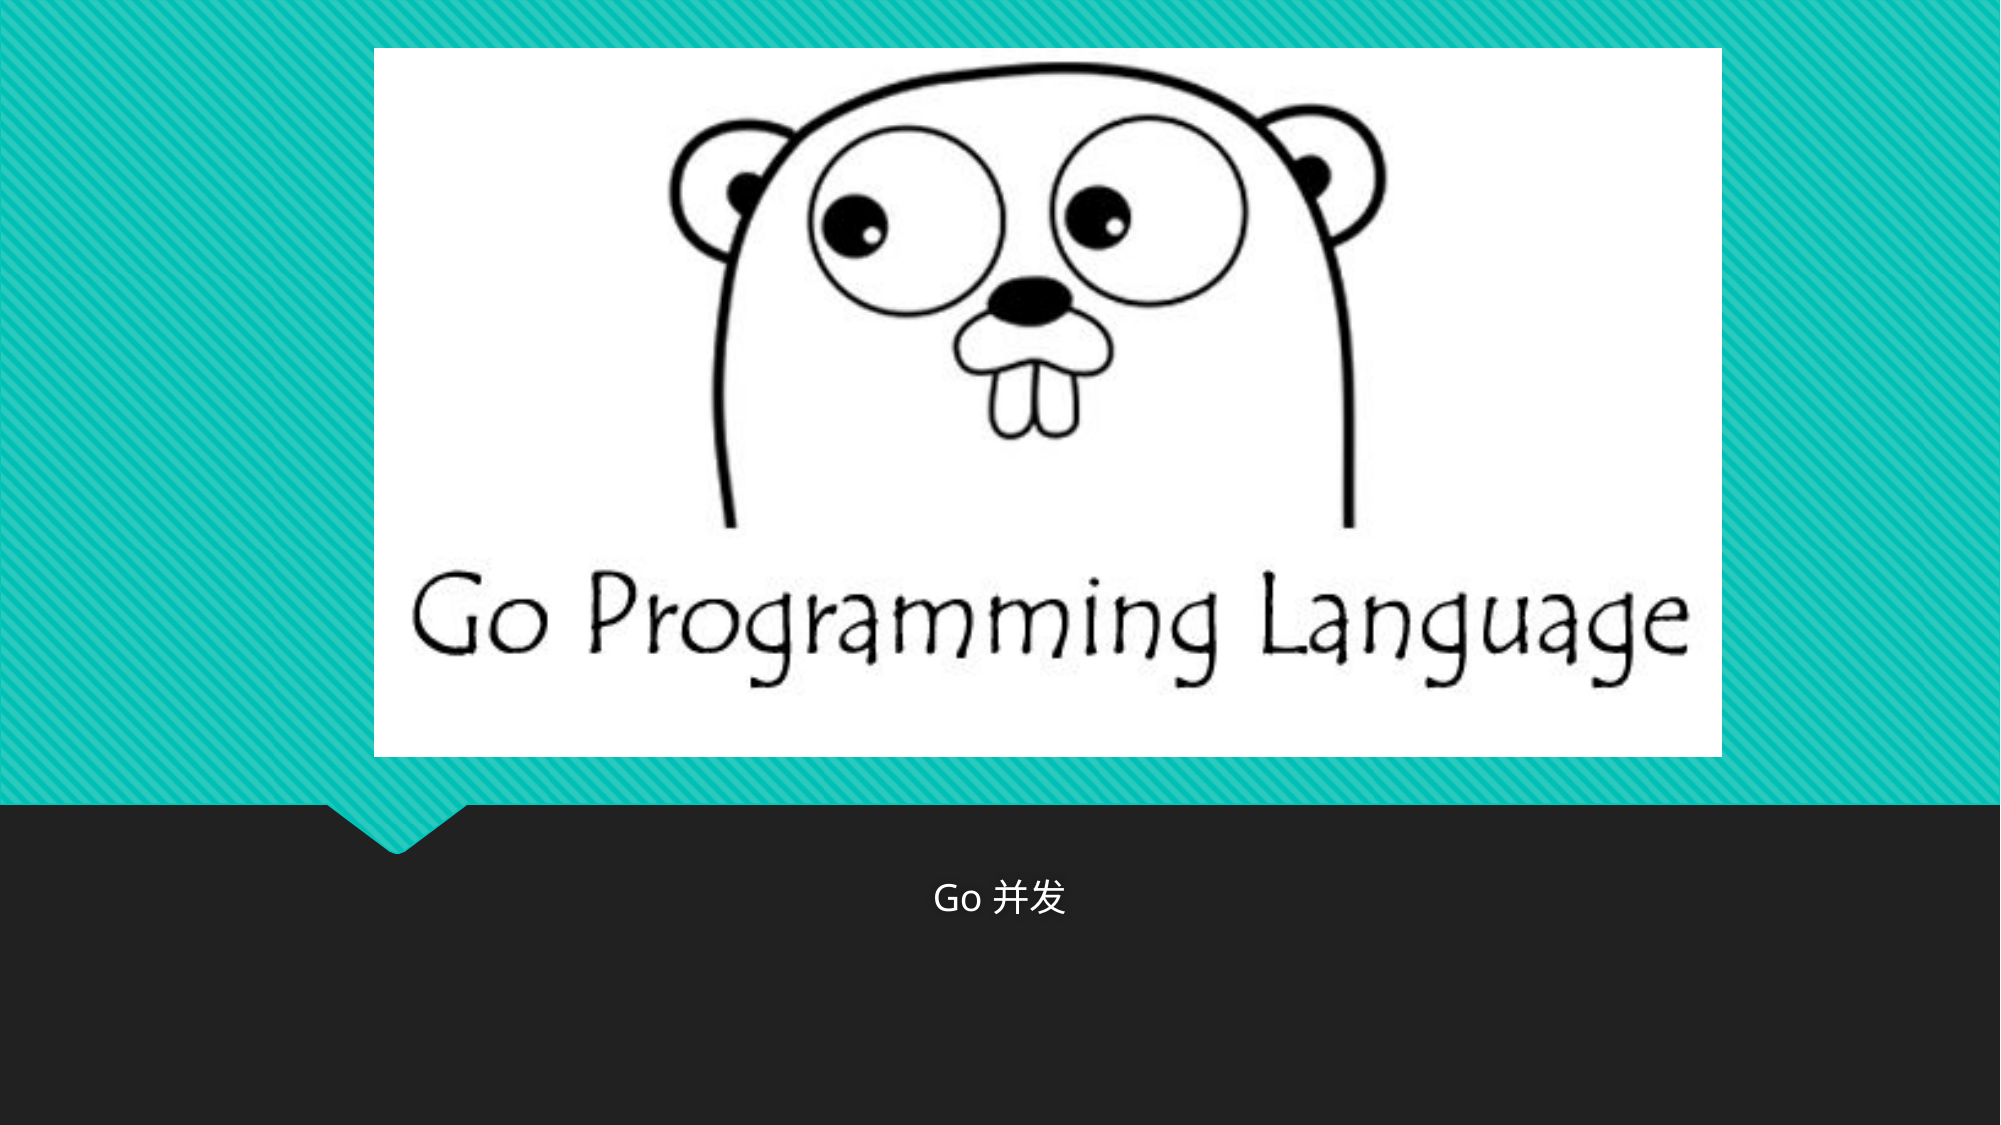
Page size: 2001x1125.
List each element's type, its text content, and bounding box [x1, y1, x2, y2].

subtitle Go并发 [132, 866, 1868, 938]
picture [373, 48, 1722, 757]
